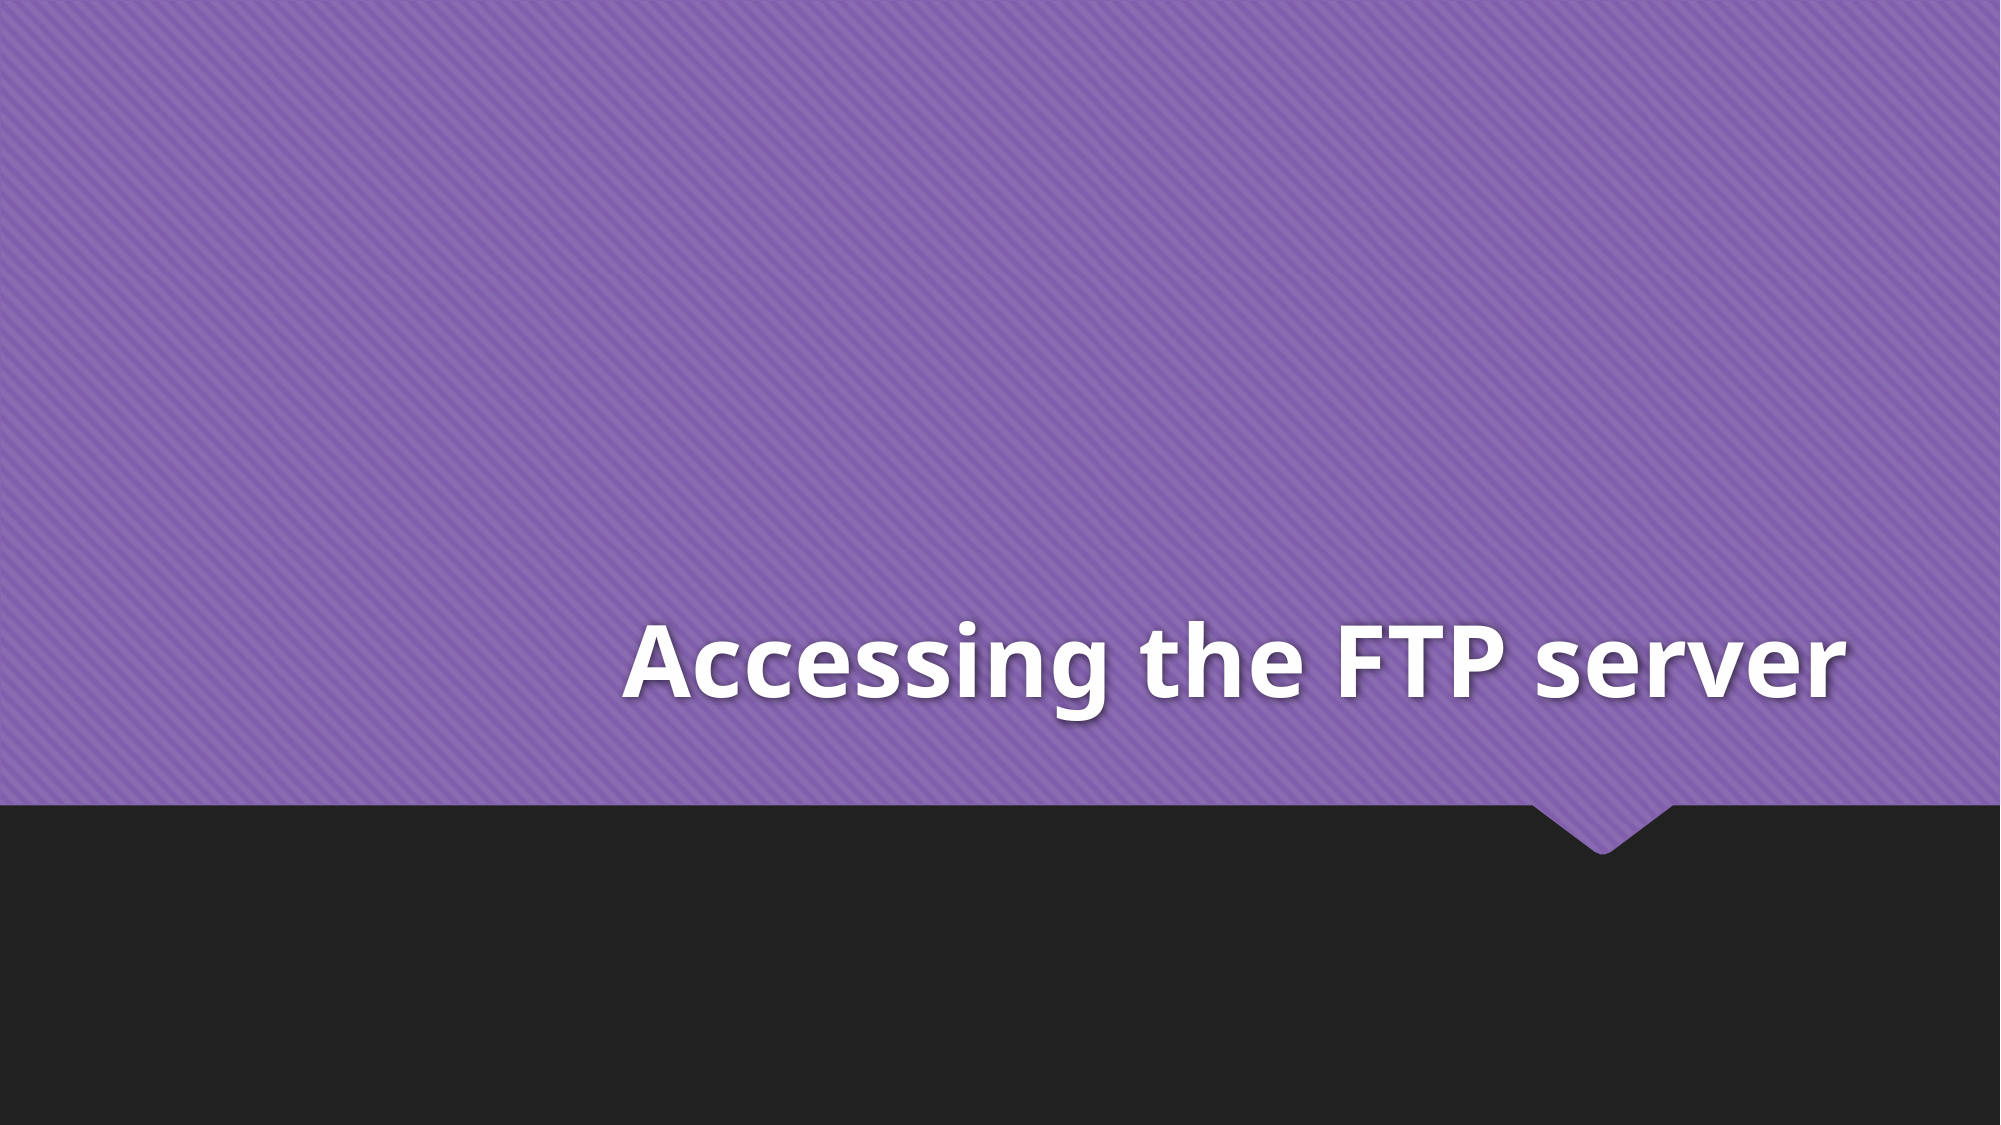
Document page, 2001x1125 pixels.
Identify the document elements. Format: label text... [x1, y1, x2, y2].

title Accessing the FTP server [132, 484, 1866, 726]
